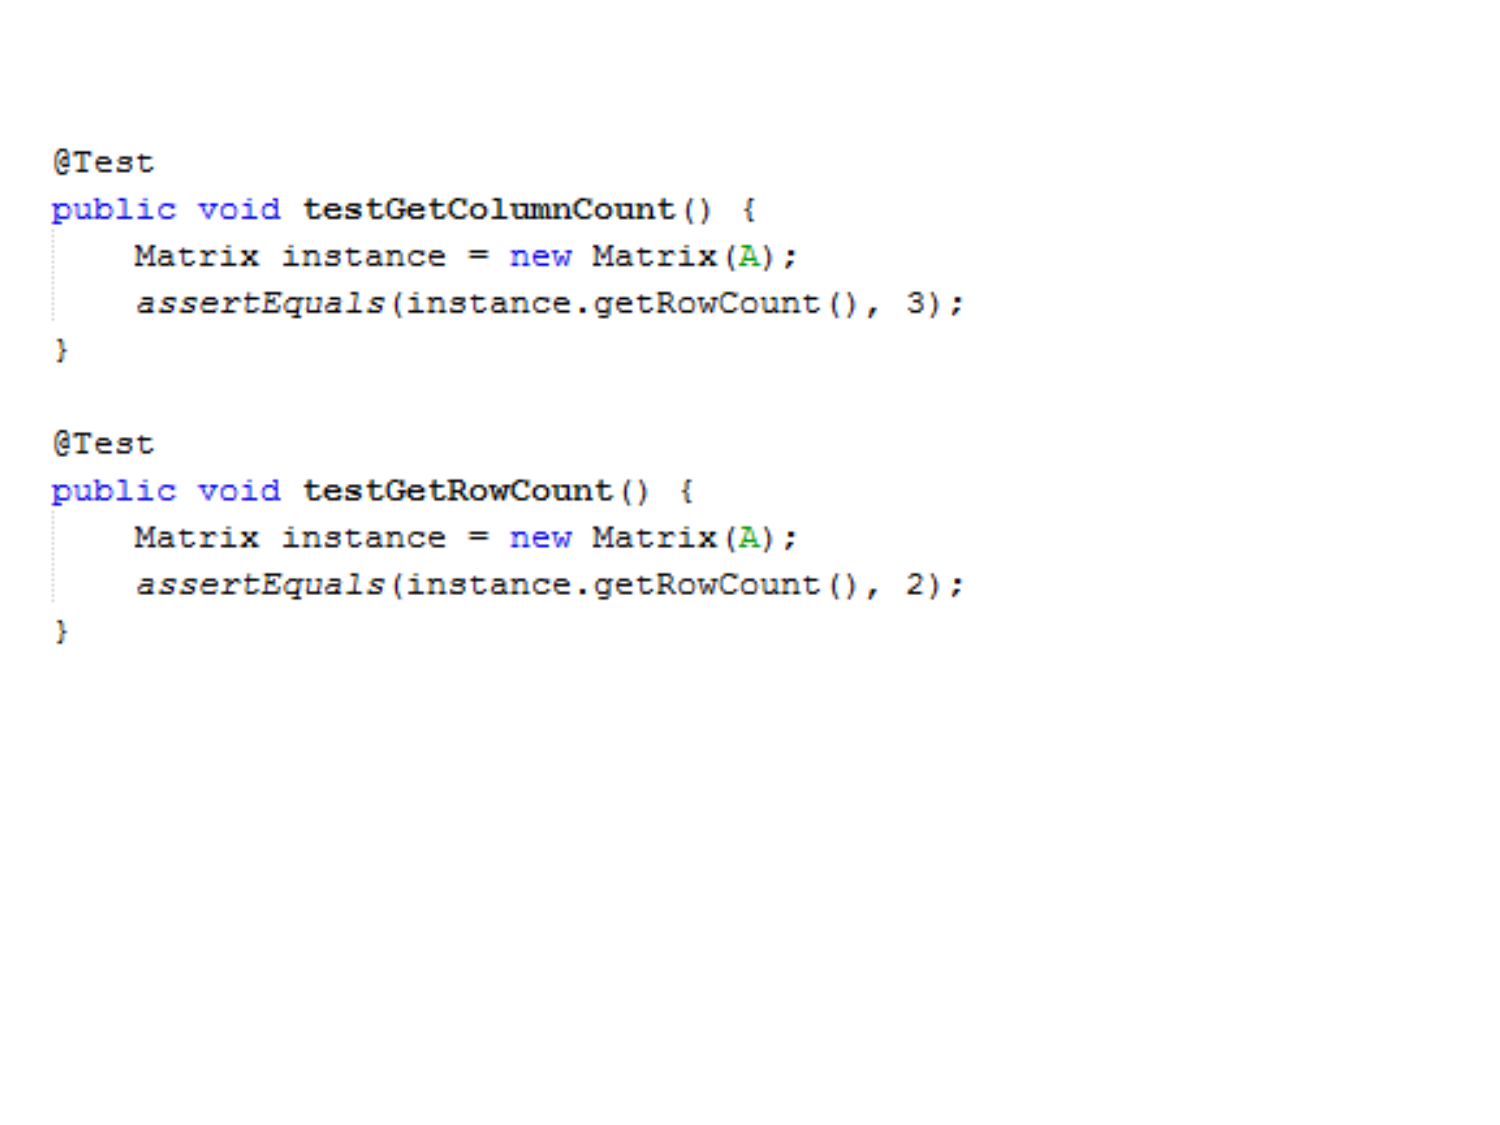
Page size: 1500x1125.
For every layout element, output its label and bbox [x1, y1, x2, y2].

picture [29, 113, 1471, 681]
